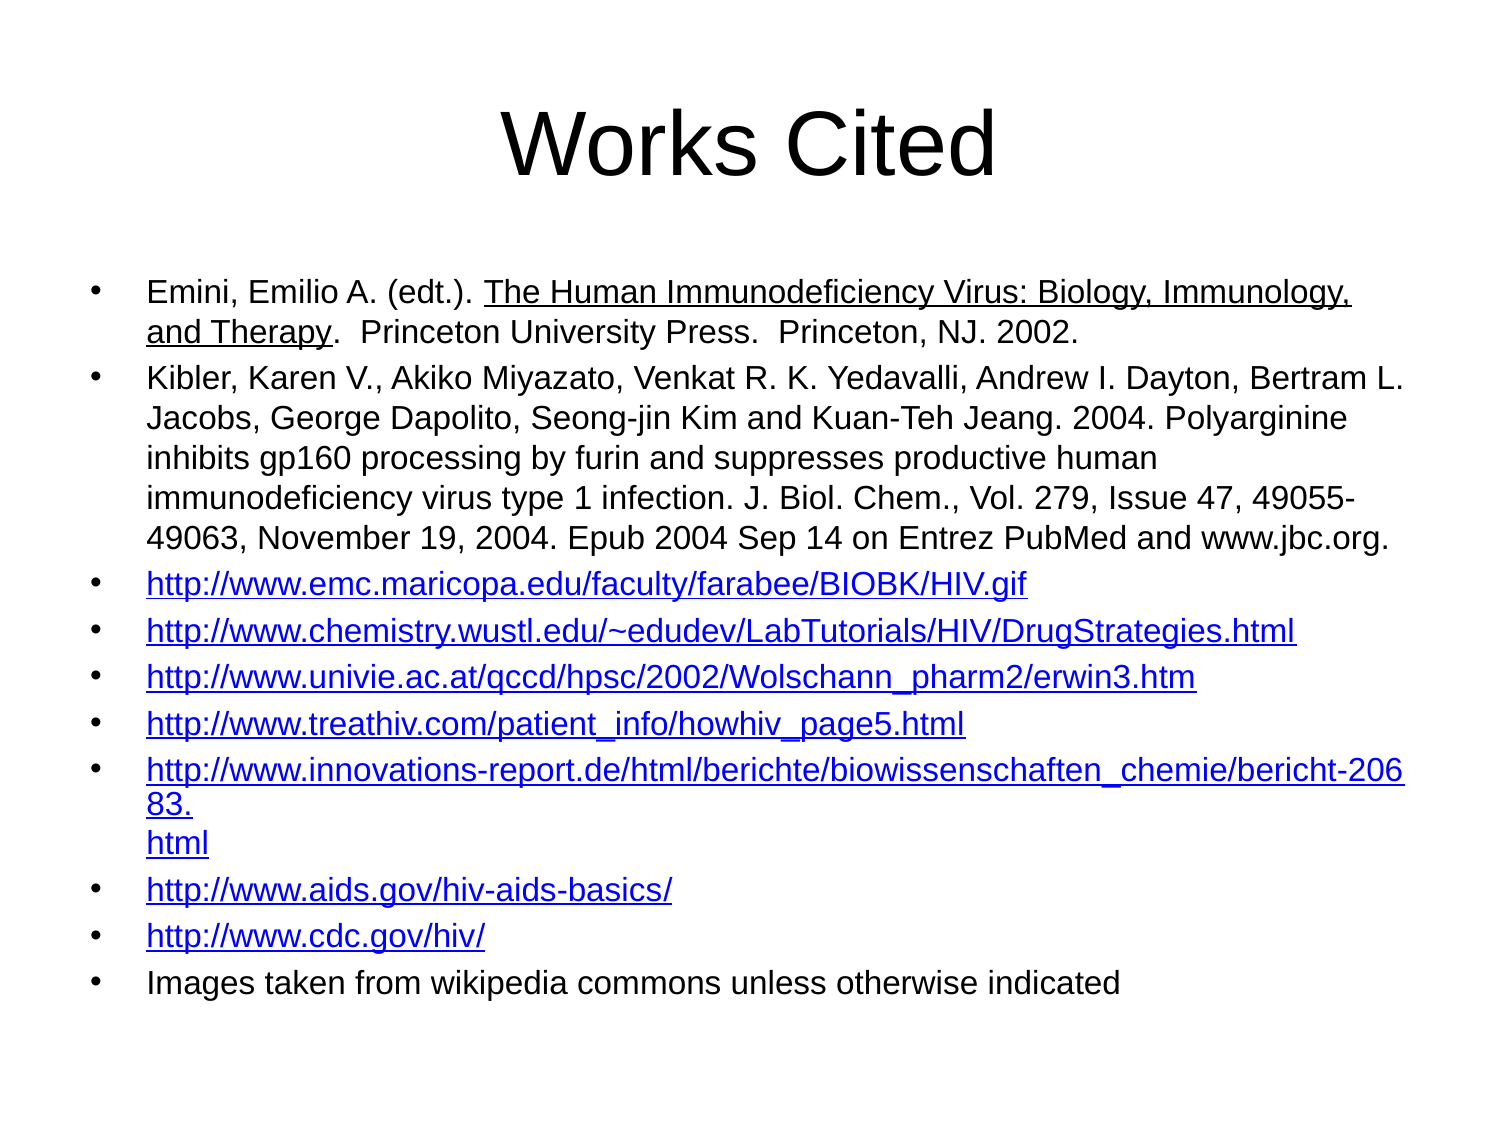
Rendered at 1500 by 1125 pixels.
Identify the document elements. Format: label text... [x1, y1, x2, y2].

title Works Cited [75, 45, 1425, 233]
list Emini, Emilio A. (edt.). The Human Immunodeficiency Virus: Biology, Immunology, and Therapy. Princeton University Press. Princeton, NJ. 2002. Kibler, Karen V., Akiko Miyazato, Venkat R. K. Yedavalli, Andrew I. Dayton, Bertram L. Jacobs, George Dapolito, Seong-jin Kim and Kuan-Teh Jeang. 2004. Polyarginine inhibits gp160 processing by furin and suppresses productive human immunodeficiency virus type 1 infection. J. Biol. Chem., Vol. 279, Issue 47, 49055-49063, November 19, 2004. Epub 2004 Sep 14 on Entrez PubMed and www.jbc.org. http://www.emc.maricopa.edu/faculty/farabee/BIOBK/HIV.gif http://www.chemistry.wustl.edu/~edudev/LabTutorials/HIV/DrugStrategies.html http://www.univie.ac.at/qccd/hpsc/2002/Wolschann_pharm2/erwin3.htm http://www.treathiv.com/patient_info/howhiv_page5.html http://www.innovations-report.de/html/berichte/biowissenschaften_chemie/bericht-20683.html http://www.aids.gov/hiv-aids-basics/ http://www.cdc.gov/hiv/ Images taken from wikipedia commons unless otherwise indicated [75, 262, 1425, 1005]
